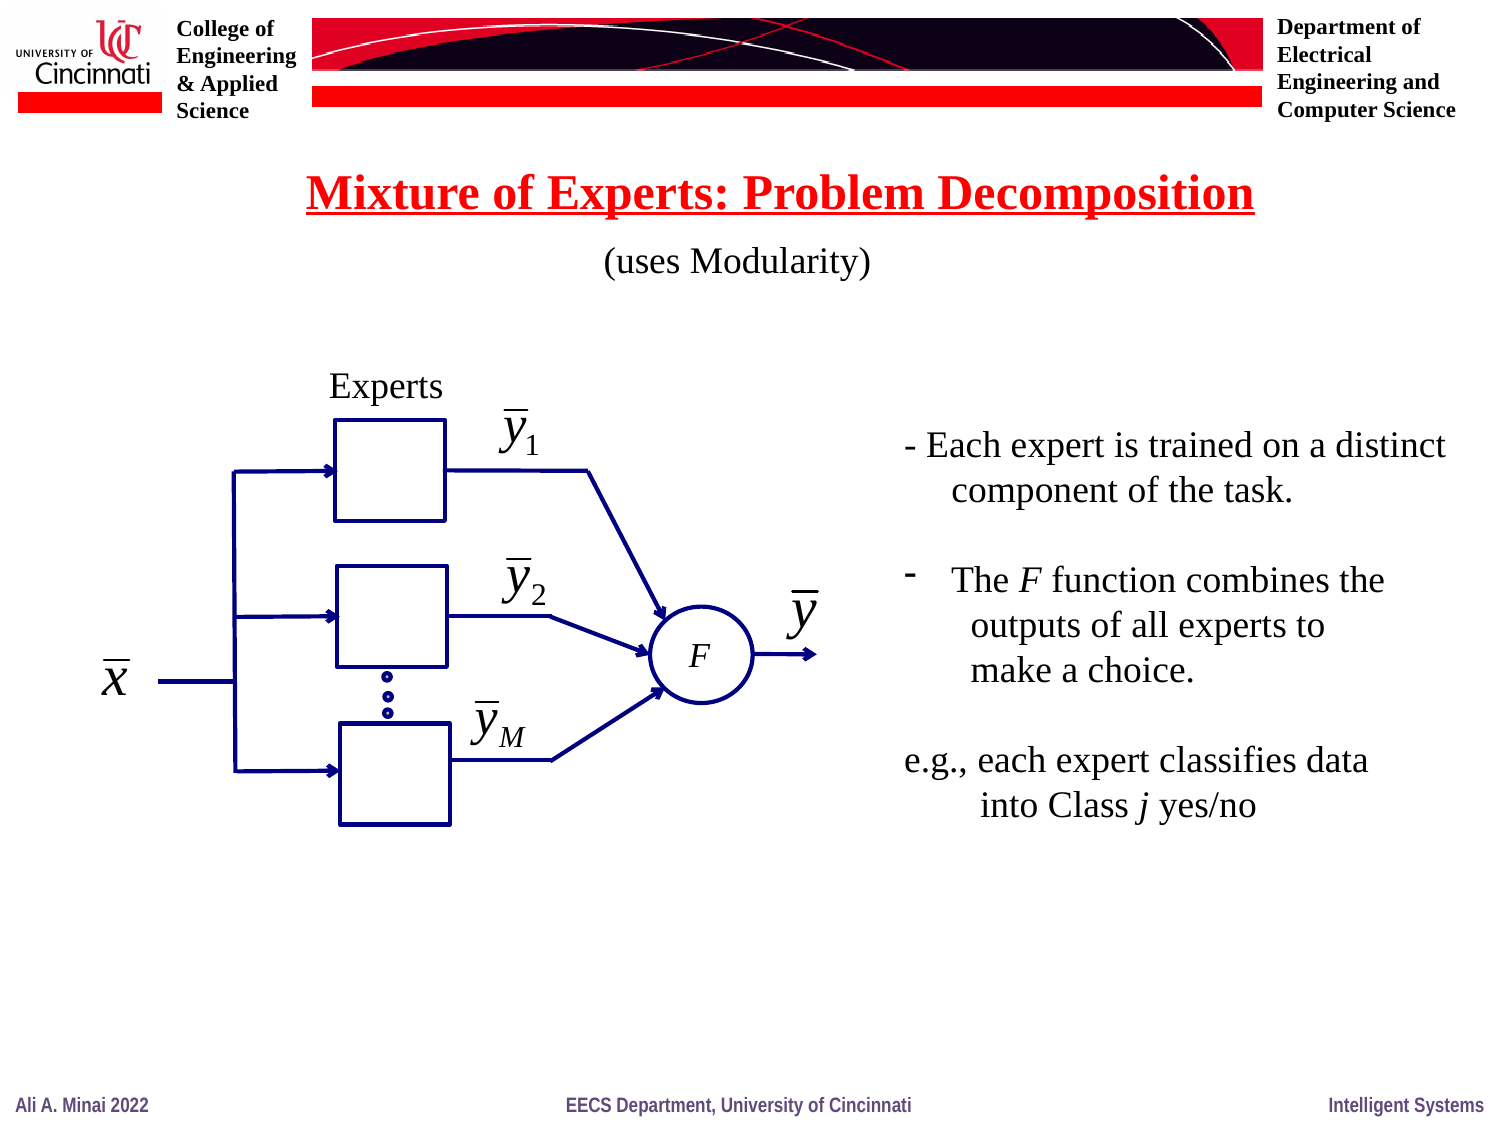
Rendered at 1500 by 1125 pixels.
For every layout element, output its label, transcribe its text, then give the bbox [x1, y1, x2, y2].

text_box - Each expert is trained on a distinct component of the task. The F function combines the outputs of all experts to make a choice. e.g., each expert classifies data into Class j yes/no [889, 412, 1462, 833]
text_box Mixture of Experts: Problem Decomposition [291, 152, 1270, 227]
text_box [90, 353, 831, 825]
picture [6, 5, 163, 99]
text_box (uses Modularity) [588, 228, 887, 289]
picture [312, 18, 1263, 71]
